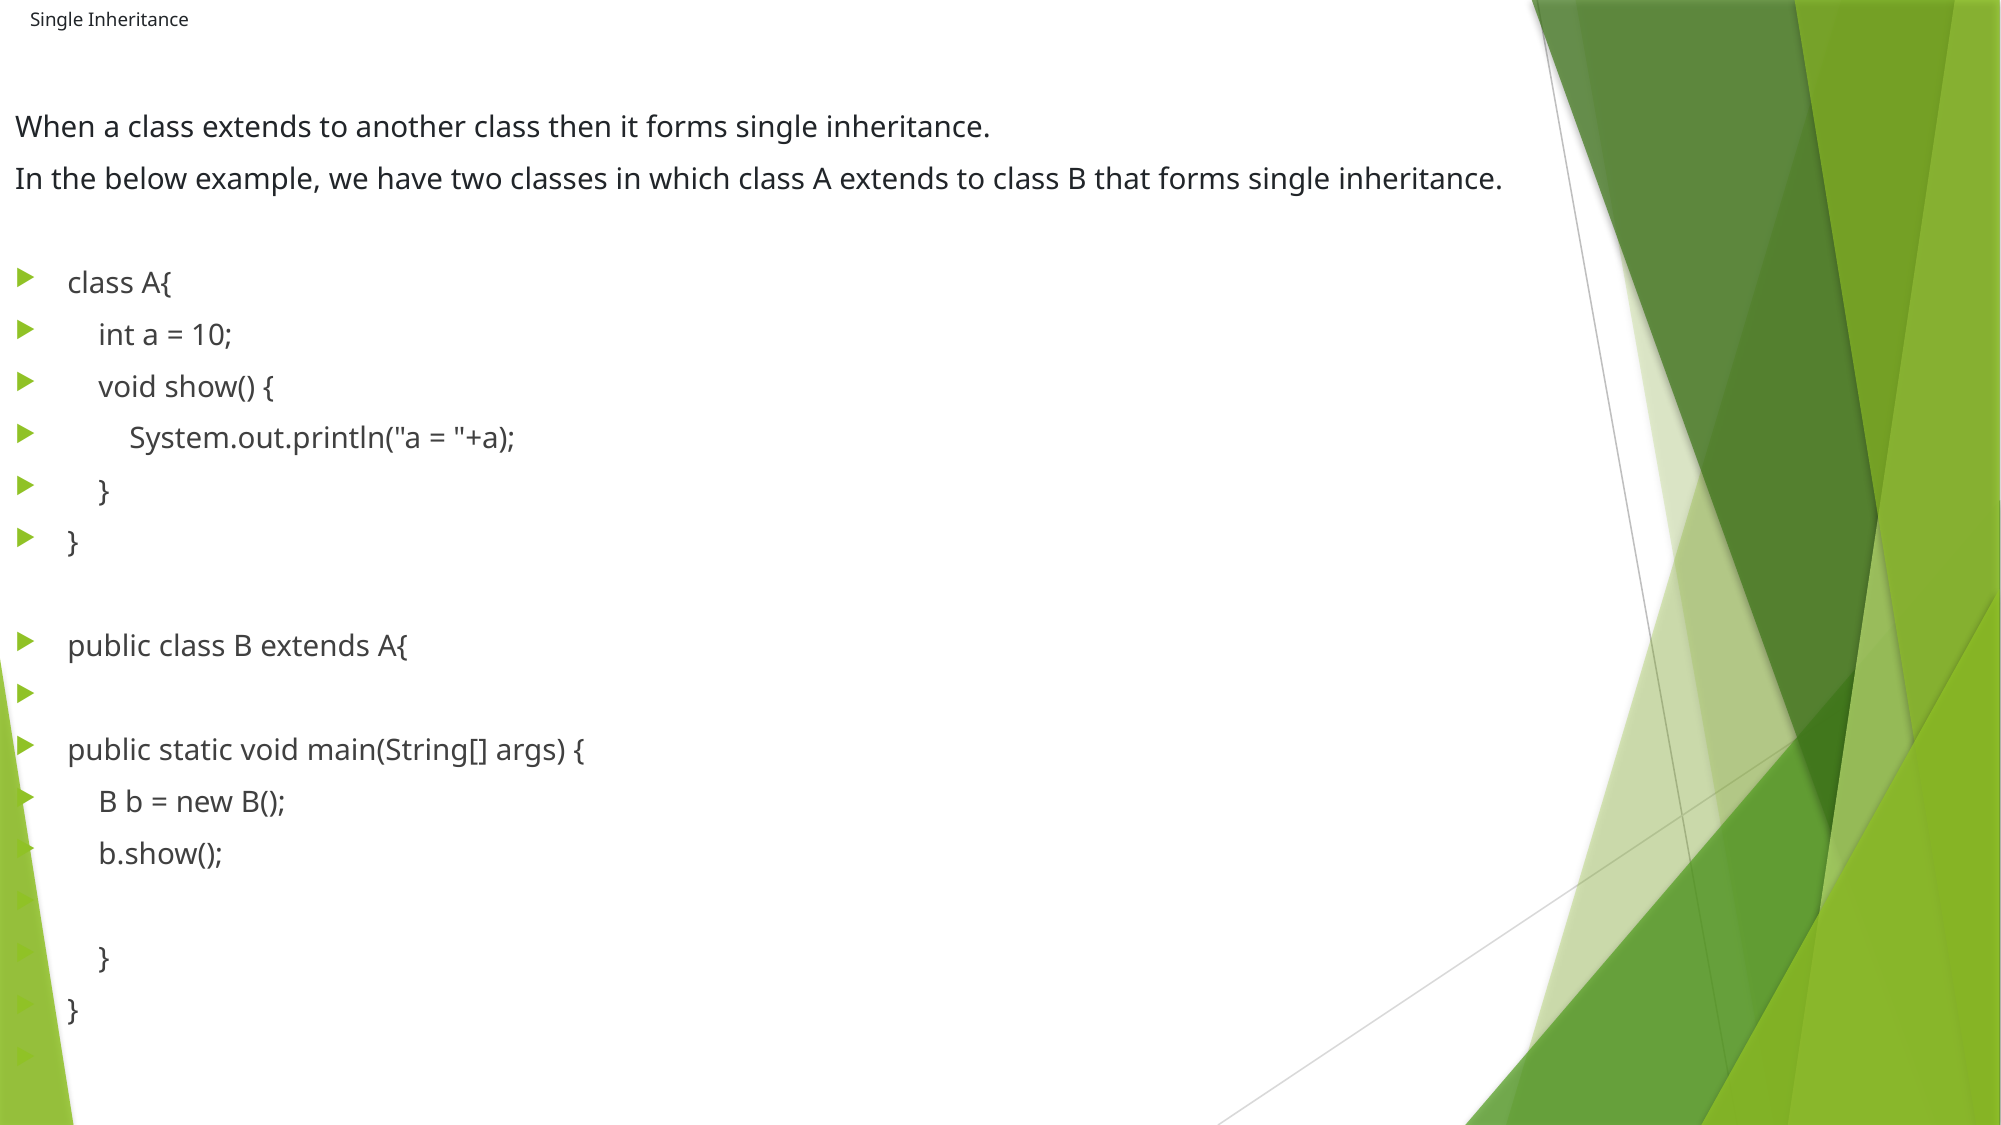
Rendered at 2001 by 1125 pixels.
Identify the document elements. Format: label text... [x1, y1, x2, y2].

title Single Inheritance [15, 0, 1522, 85]
list When a class extends to another class then it forms single inheritance. In the below example, we have two classes in which class A extends to class B that forms single inheritance. class A{ int a = 10; void show() { System.out.println("a = "+a); } } public class B extends A{ public static void main(String[] args) { B b = new B(); b.show(); } } [0, 100, 1985, 1088]
